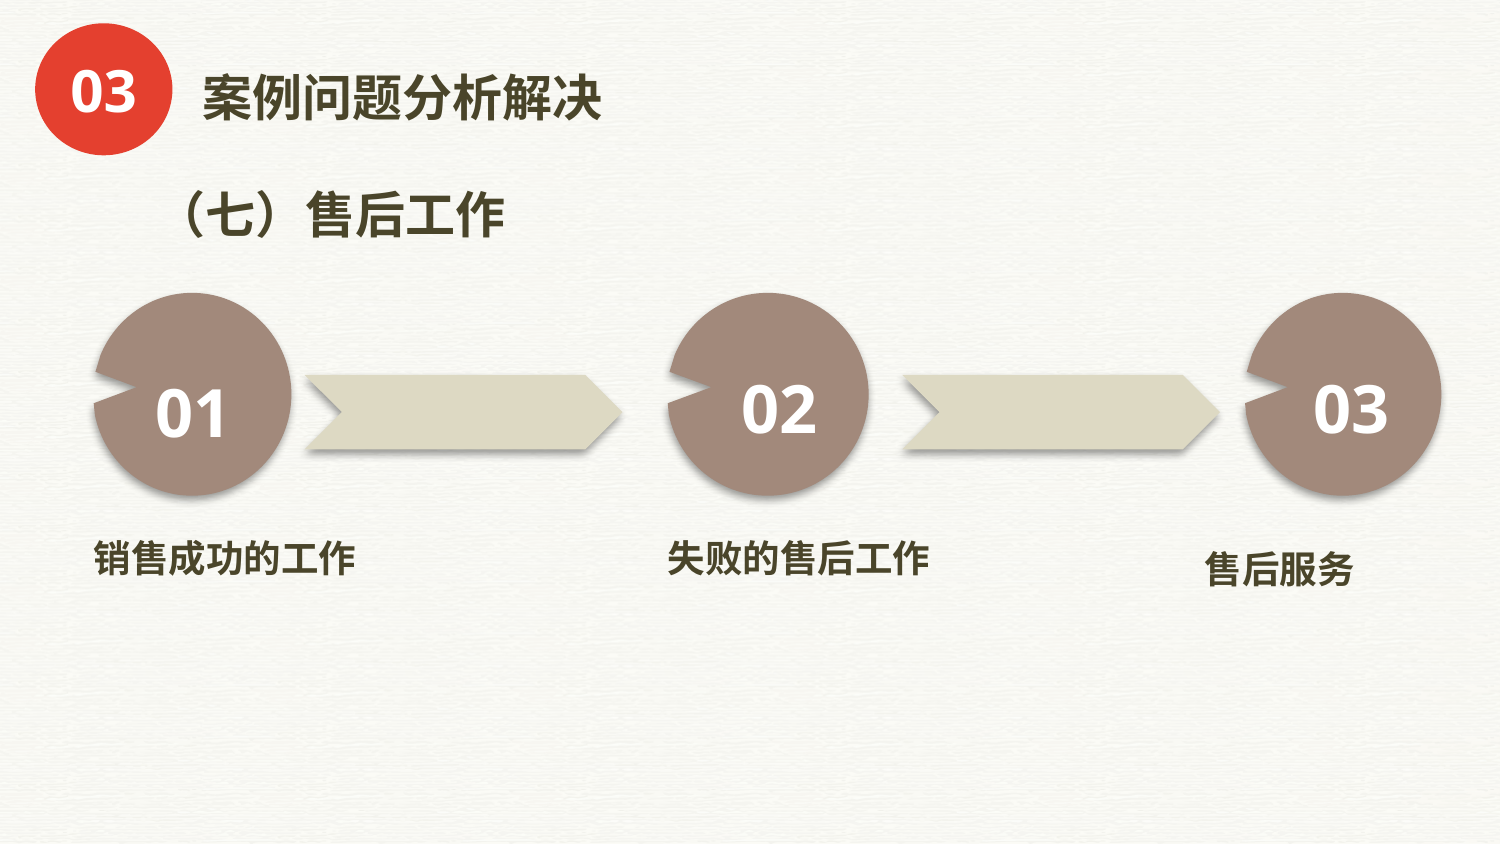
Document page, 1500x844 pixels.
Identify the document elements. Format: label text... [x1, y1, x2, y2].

text_box 03 [33, 21, 175, 158]
text_box （七）售后工作 [140, 175, 774, 247]
text_box 案例问题分析解决 [187, 58, 1482, 130]
picture [0, 0, 1500, 844]
text_box 失败的售后工作 [609, 527, 989, 587]
text_box 售后服务 [1089, 538, 1470, 599]
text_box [93, 292, 1442, 496]
text_box 销售成功的工作 [35, 527, 415, 587]
